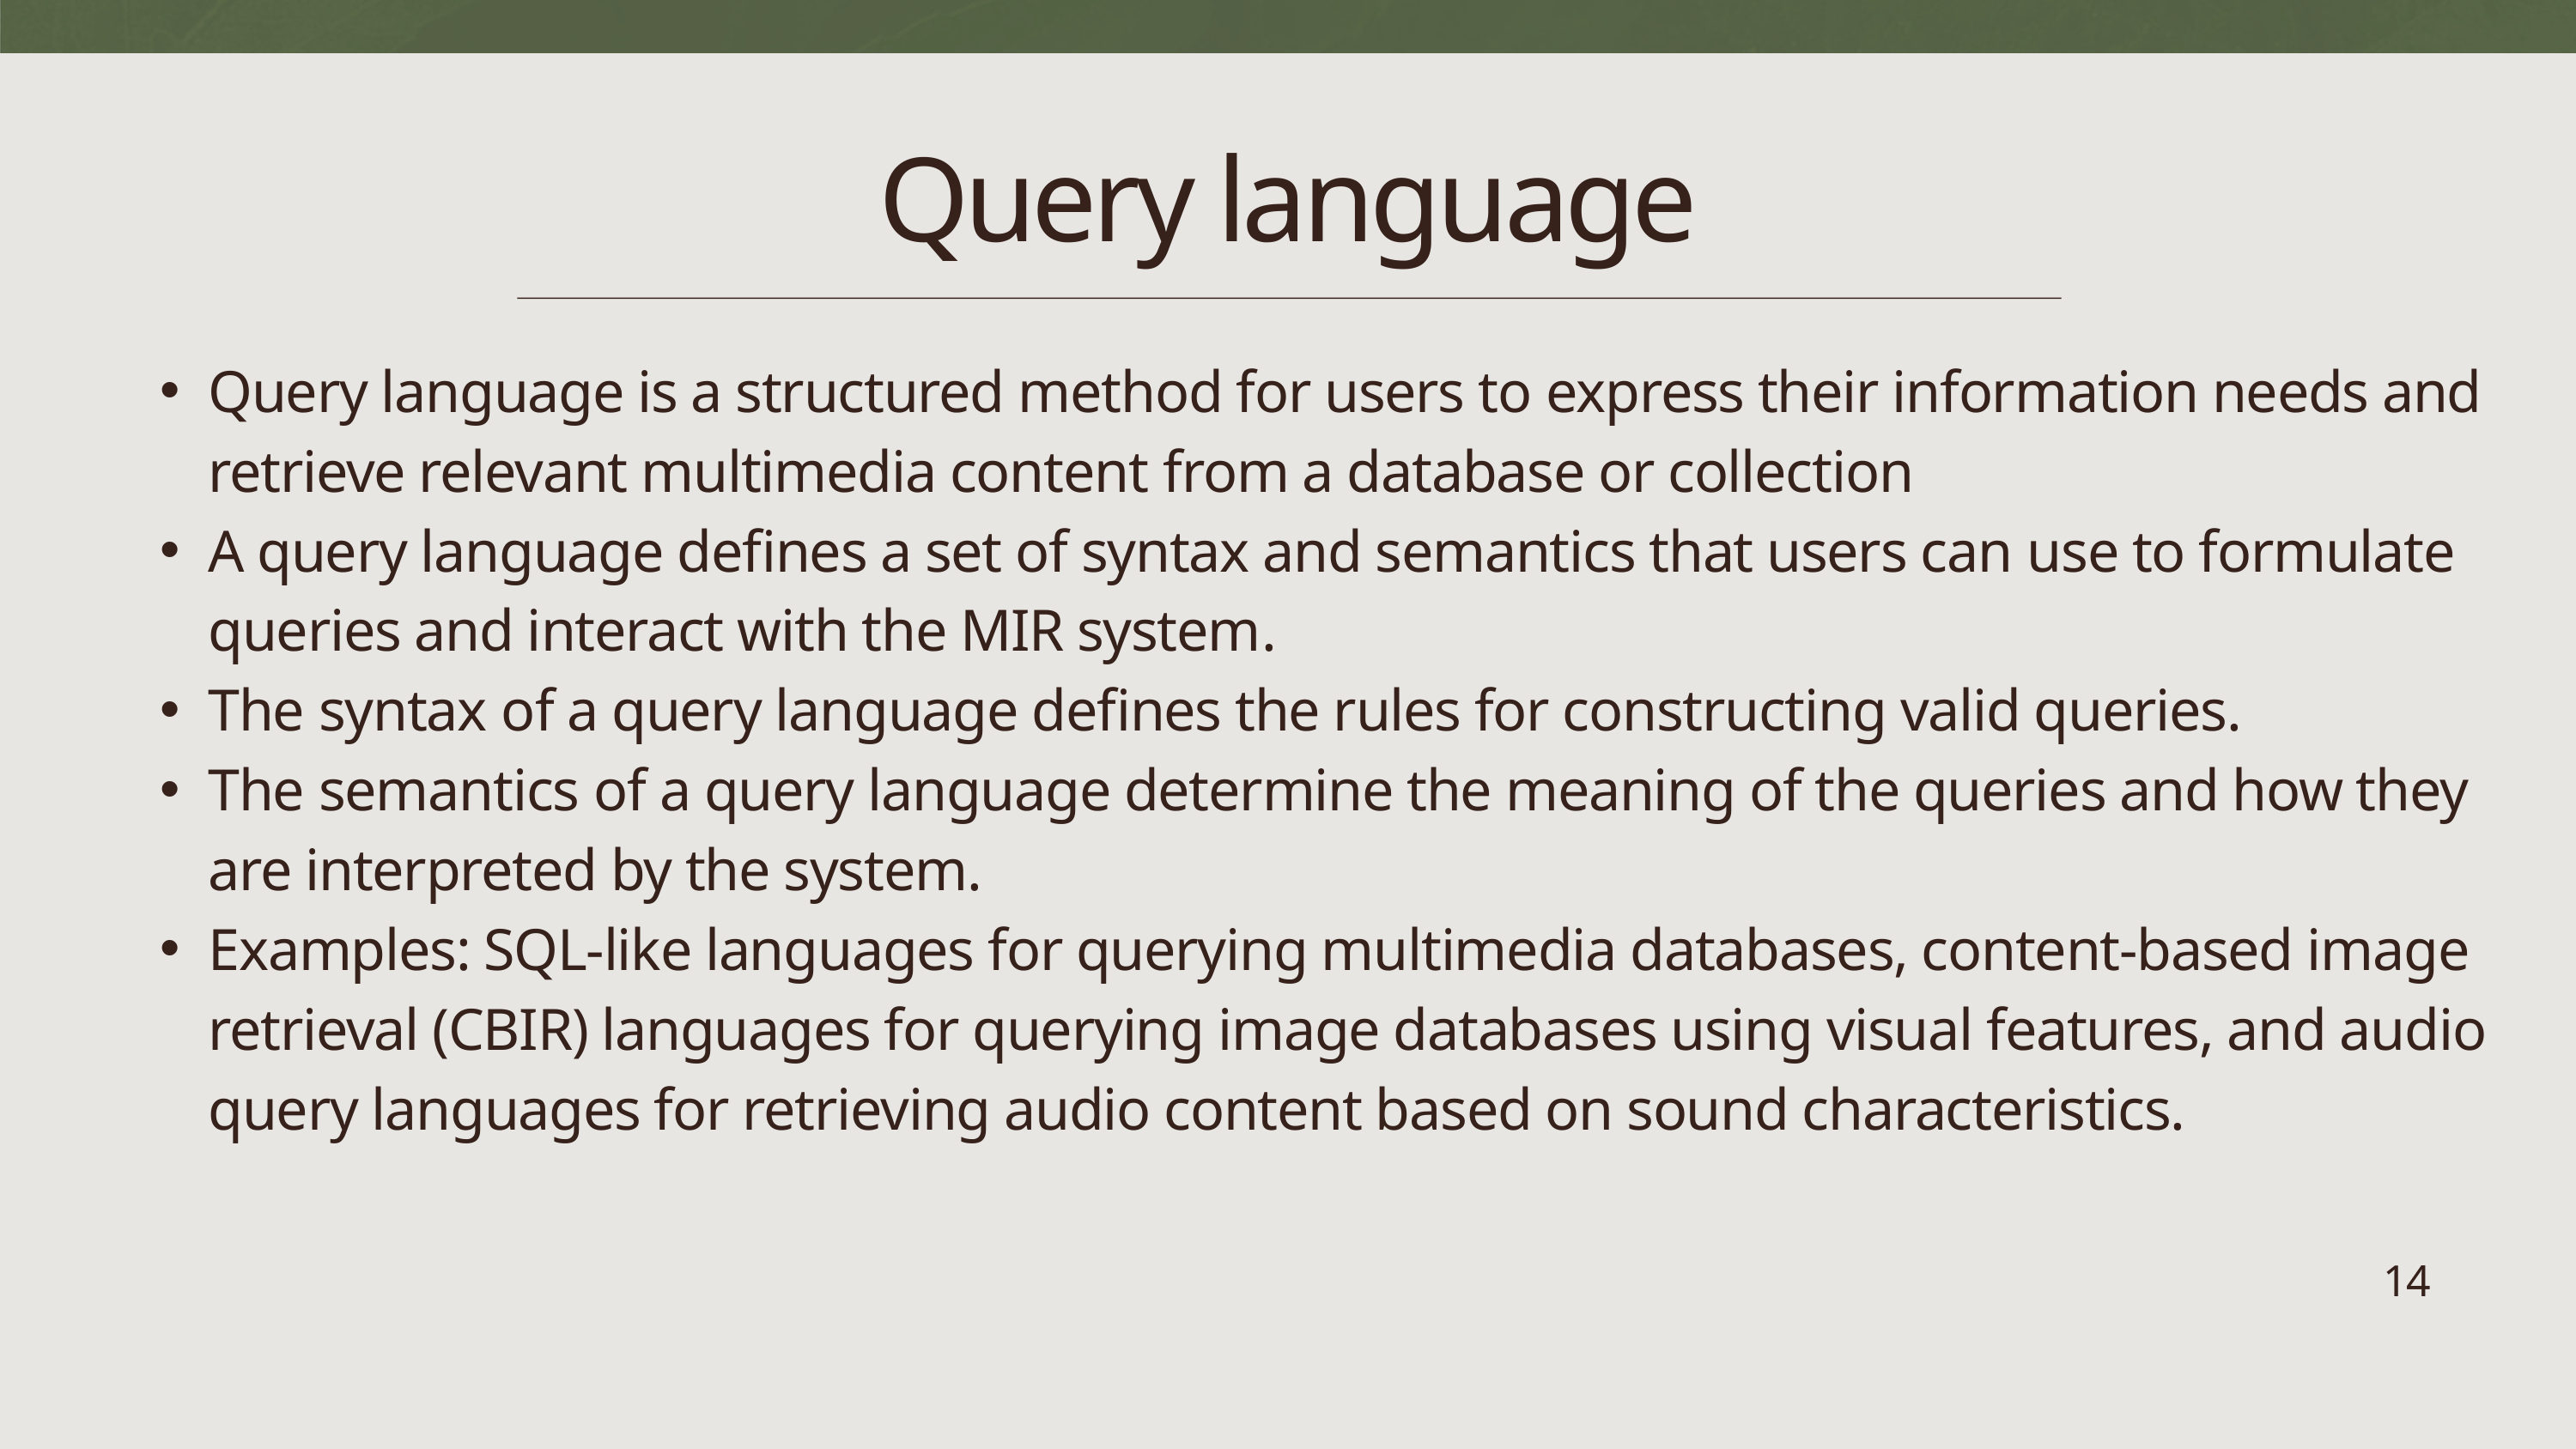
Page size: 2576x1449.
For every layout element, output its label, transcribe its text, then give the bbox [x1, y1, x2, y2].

text_box Query language [515, 101, 2061, 265]
text_box [0, 0, 2576, 53]
text_box Query language is a structured method for users to express their information needs and retrieve relevant multimedia content from a database or collection A query language defines a set of syntax and semantics that users can use to formulate queries and interact with the MIR system. The syntax of a query language defines the rules for constructing valid queries. The semantics of a query language determine the meaning of the queries and how they are interpreted by the system. Examples: SQL-like languages for querying multimedia databases, content-based image retrieval (CBIR) languages for querying image databases using visual features, and audio query languages for retrieving audio content based on sound characteristics. [111, 343, 2524, 1304]
